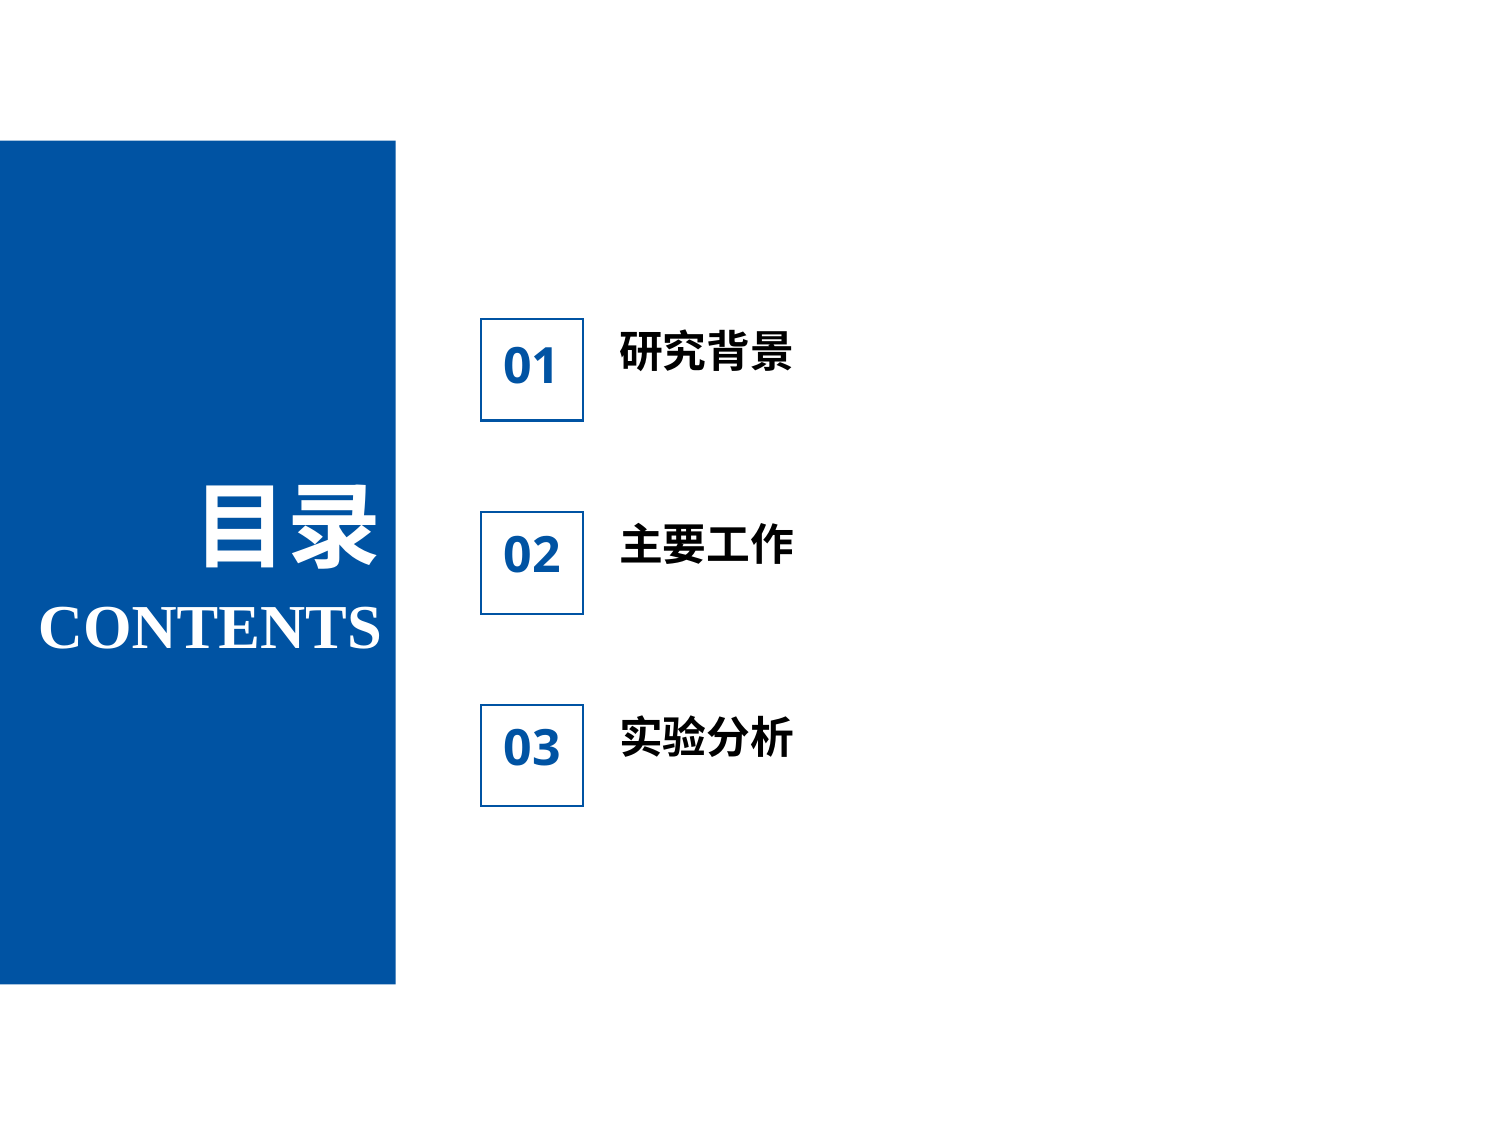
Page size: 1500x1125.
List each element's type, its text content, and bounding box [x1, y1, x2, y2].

text_box [0, 140, 397, 578]
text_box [476, 702, 900, 807]
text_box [480, 316, 899, 421]
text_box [476, 509, 900, 614]
text_box CONTENTS [0, 578, 397, 668]
text_box 目录 [110, 459, 396, 578]
text_box [0, 668, 397, 985]
